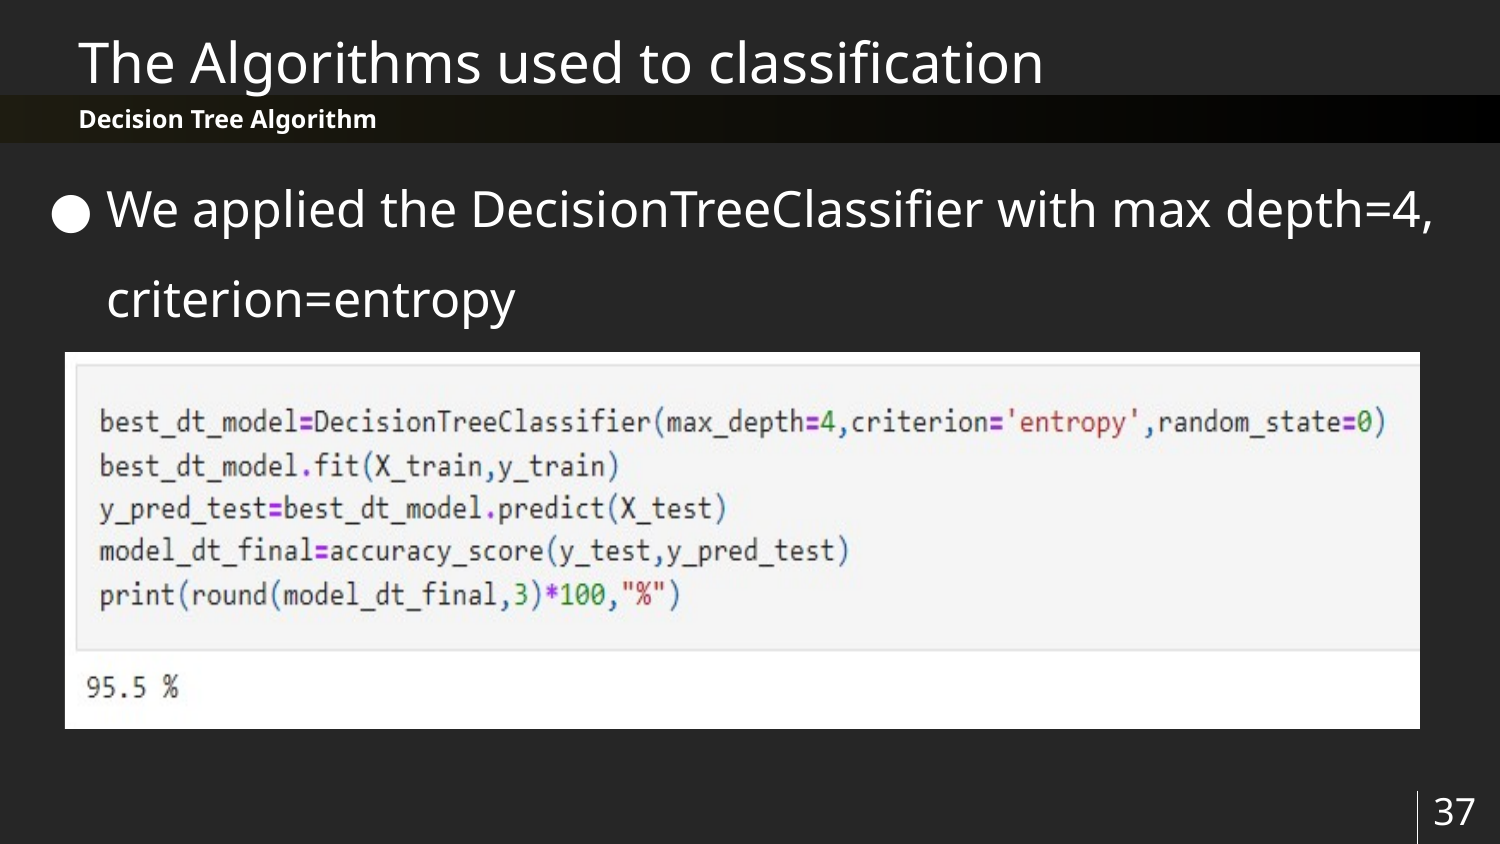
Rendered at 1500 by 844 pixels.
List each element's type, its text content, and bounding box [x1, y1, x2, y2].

text_box Decision Tree Algorithm [64, 97, 1400, 141]
picture [64, 352, 1421, 730]
text_box 37 [1419, 790, 1500, 836]
text_box We applied the DecisionTreeClassifier with max depth=4, criterion=entropy [17, 141, 1483, 813]
text_box The Algorithms used to classification [64, 0, 1415, 102]
